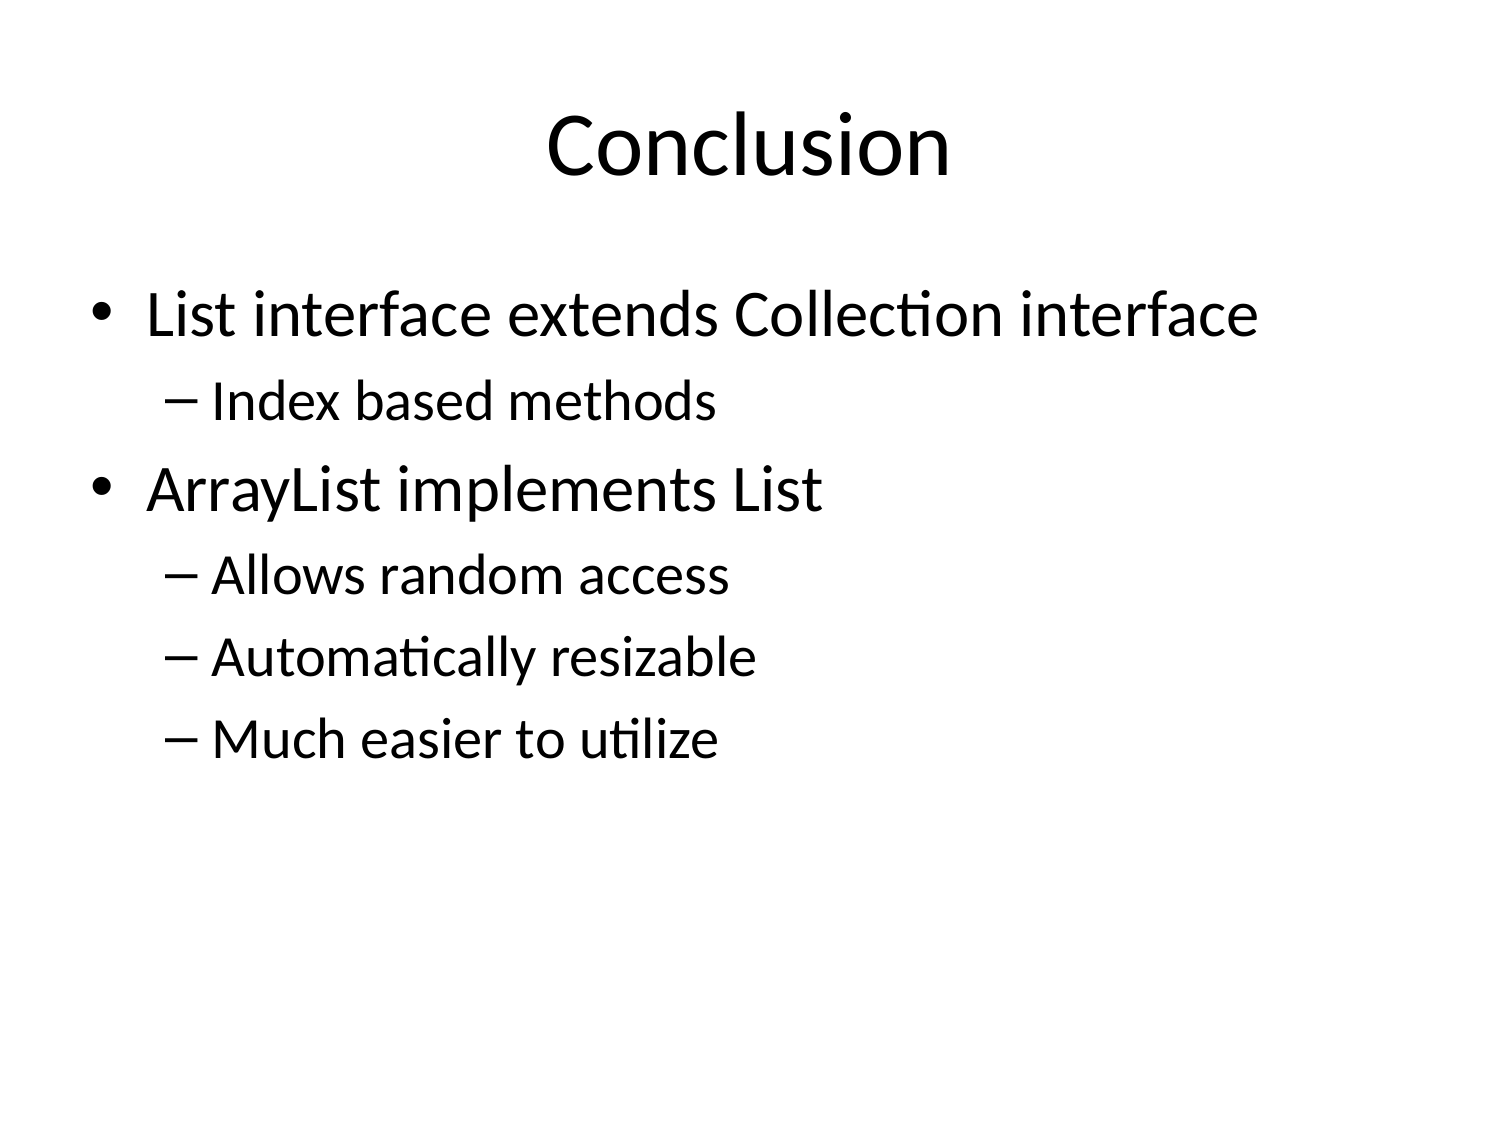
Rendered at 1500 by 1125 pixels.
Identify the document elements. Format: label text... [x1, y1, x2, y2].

title Conclusion [75, 45, 1425, 233]
list List interface extends Collection interface Index based methods ArrayList implements List Allows random access Automatically resizable Much easier to utilize [75, 262, 1425, 1005]
